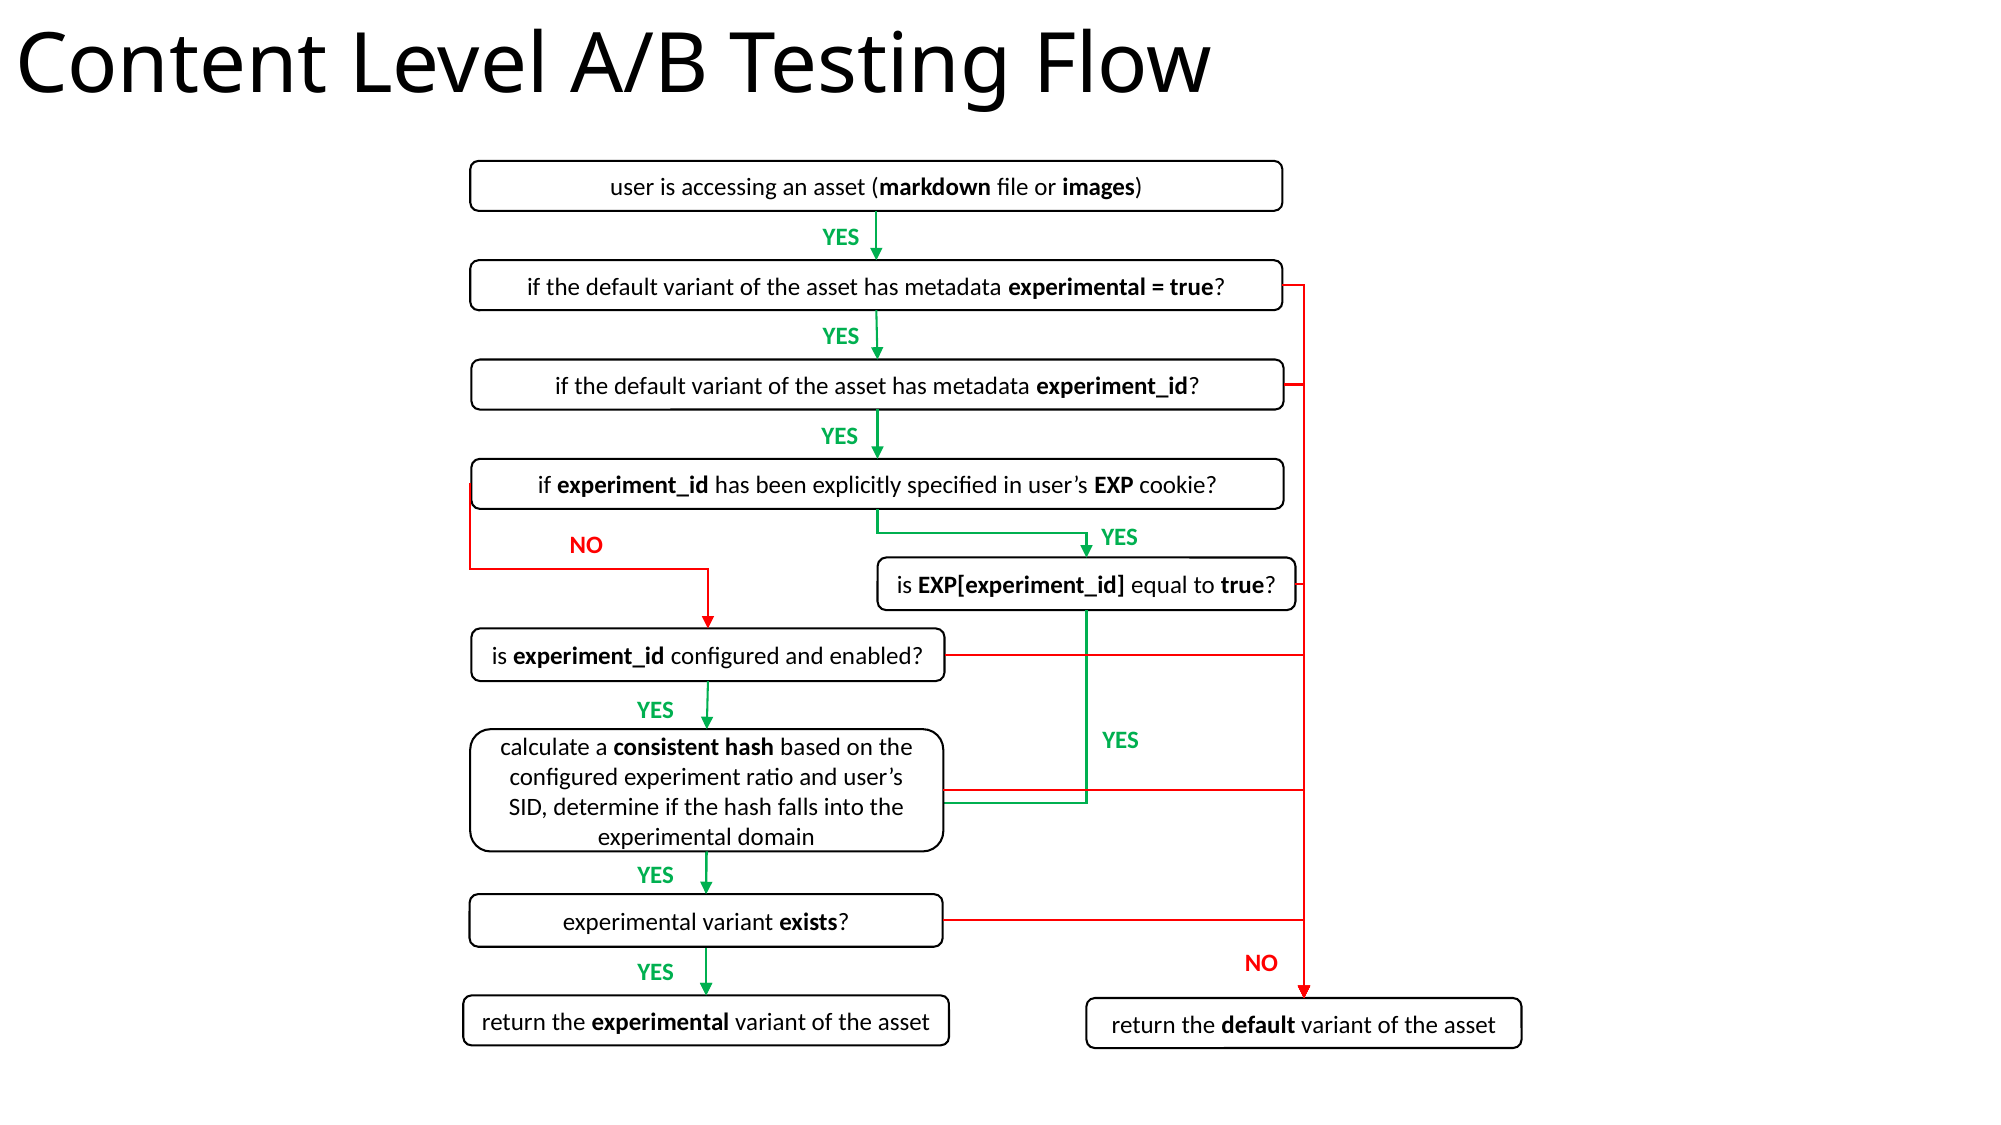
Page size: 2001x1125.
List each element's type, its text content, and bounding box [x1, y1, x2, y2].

text_box is EXP[experiment_id] equal to true? [876, 556, 957, 612]
text_box is EXP[experiment_id] equal to true? [1007, 556, 1282, 612]
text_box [1283, 384, 1304, 654]
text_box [942, 920, 1304, 999]
text_box return the default variant of the asset [1085, 996, 1523, 1050]
text_box is experiment_id configured and enabled? [470, 629, 703, 683]
text_box if the default variant of the asset has metadata experiment_id? [470, 358, 1282, 411]
text_box YES [622, 850, 693, 896]
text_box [944, 654, 1305, 790]
text_box user is accessing an asset (markdown file or images) [469, 159, 1284, 212]
text_box YES [807, 311, 876, 357]
text_box YES [807, 213, 876, 258]
text_box YES [622, 686, 692, 732]
text_box return the experimental variant of the asset [462, 994, 951, 1047]
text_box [1282, 285, 1304, 654]
text_box experimental variant exists? [468, 893, 703, 948]
text_box calculate a consistent hash based on the configured experiment ratio and user’s SID, determine if the hash falls into the experimental domain [469, 728, 703, 853]
text_box if experiment_id has been explicitly specified in user’s EXP cookie? [470, 457, 957, 510]
text_box Content Level A/B Testing Flow [0, 0, 2000, 119]
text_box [957, 428, 1007, 638]
text_box if experiment_id has been explicitly specified in user’s EXP cookie? [1007, 457, 1282, 510]
text_box YES [806, 411, 877, 457]
text_box YES [622, 948, 693, 993]
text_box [1295, 583, 1304, 654]
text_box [471, 483, 708, 629]
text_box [943, 790, 1305, 998]
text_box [703, 612, 1089, 993]
text_box YES [1086, 513, 1156, 559]
text_box if the default variant of the asset has metadata experimental = true? [469, 259, 1284, 312]
